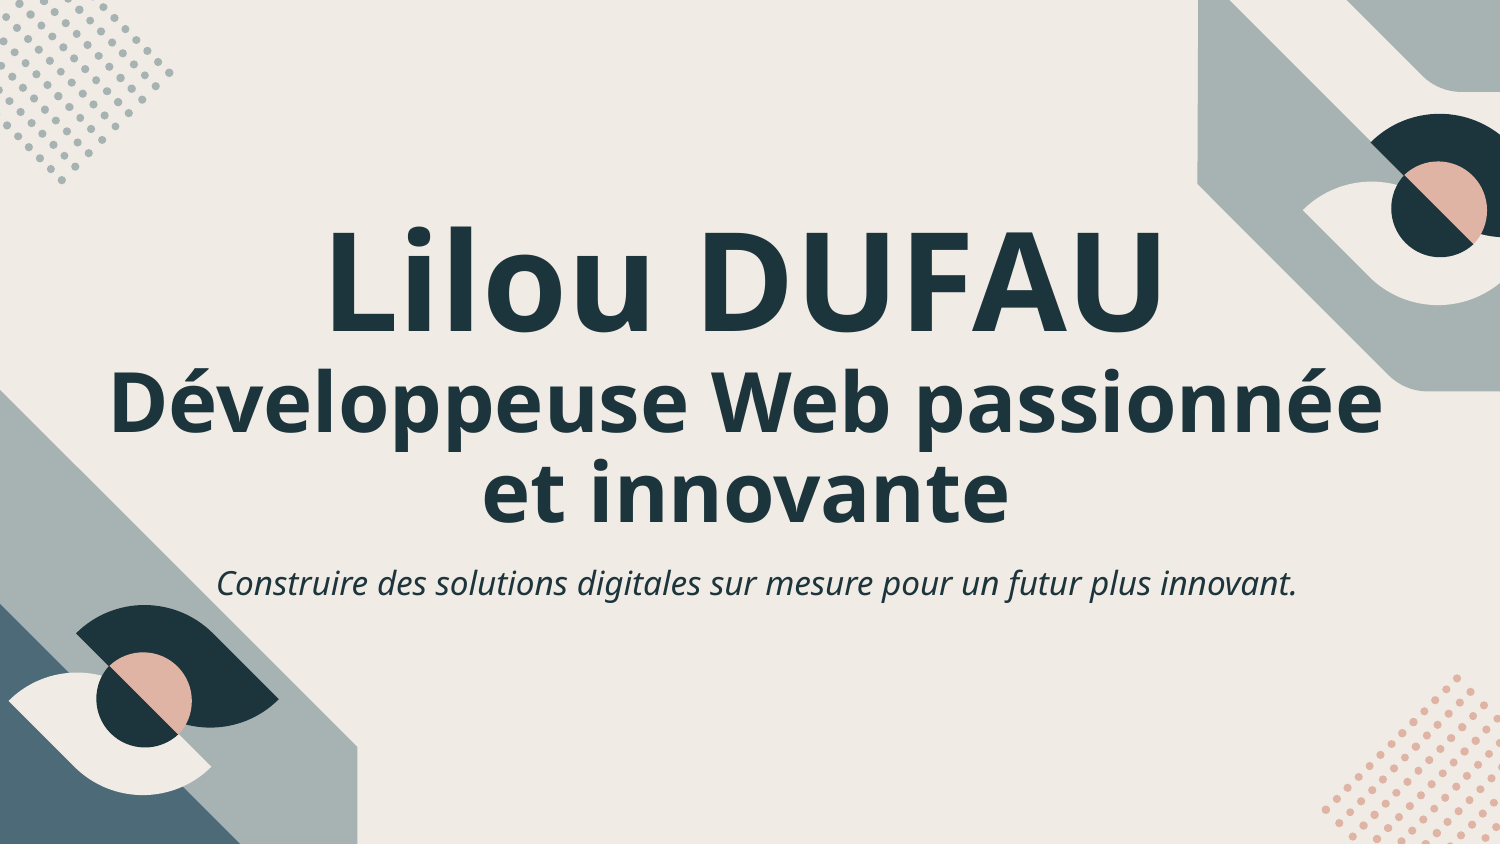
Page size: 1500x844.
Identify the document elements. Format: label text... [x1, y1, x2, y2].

subtitle Construire des solutions digitales sur mesure pour un futur plus innovant. [362, 559, 1332, 618]
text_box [1197, 0, 1500, 392]
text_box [0, 388, 358, 844]
title Lilou DUFAU Développeuse Web passionnée et innovante [65, 207, 1428, 549]
